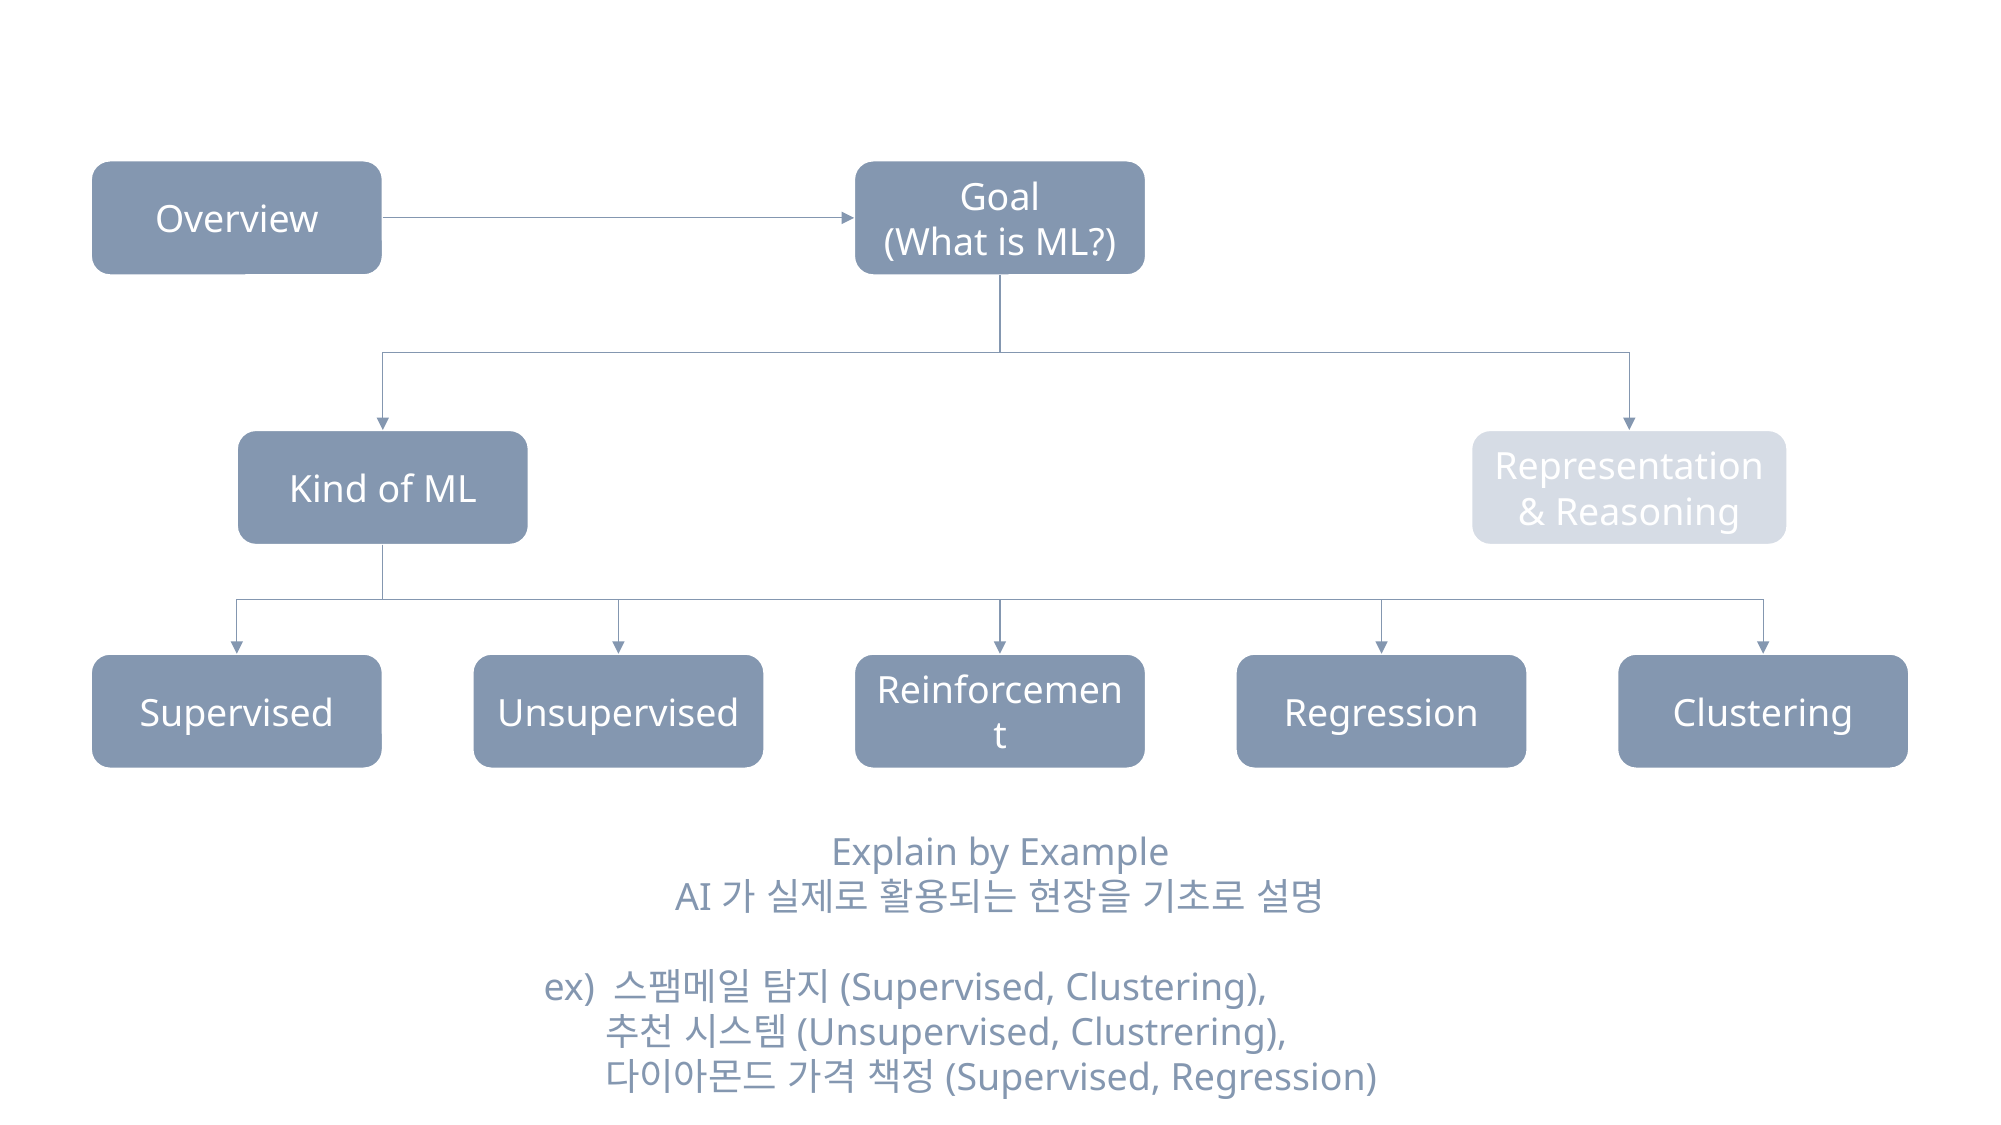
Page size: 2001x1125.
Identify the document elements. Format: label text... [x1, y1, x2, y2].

text_box Reinforcement [1128, 652, 1147, 770]
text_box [827, 99, 937, 1099]
text_box Clustering [1616, 652, 1911, 770]
text_box Explain by Example AI가 실제로 활용되는 현장을 기초로 설명 ex) 스팸메일 탐지(Supervised, Clustering), 추천 시스템(Unsupervised, Clustrering), 다이아몬드 가격 책정(Supervised, Regression) [528, 820, 1018, 1106]
text_box Reinforcement [937, 652, 1018, 770]
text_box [1237, 37, 1392, 668]
text_box Goal (What is ML?) [1128, 159, 1147, 277]
text_box Unsupervised [746, 662, 766, 770]
text_box Representation & Reasoning [1470, 429, 1789, 546]
text_box Regression [1234, 652, 1529, 770]
text_box Kind of ML [235, 429, 530, 546]
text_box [255, 526, 365, 673]
text_box Explain by Example AI가 실제로 활용되는 현장을 기초로 설명 ex) 스팸메일 탐지(Supervised, Clustering), 추천 시스템(Unsupervised, Clustrering), 다이아몬드 가격 책정(Supervised, Regression) [1128, 820, 1472, 1106]
text_box Goal (What is ML?) [937, 159, 1018, 277]
text_box Supervised [89, 652, 384, 770]
text_box Unsupervised [471, 652, 636, 770]
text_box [1018, 0, 1128, 1125]
text_box Overview [89, 159, 384, 277]
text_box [446, 481, 555, 718]
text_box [613, 44, 769, 662]
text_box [636, 290, 746, 908]
